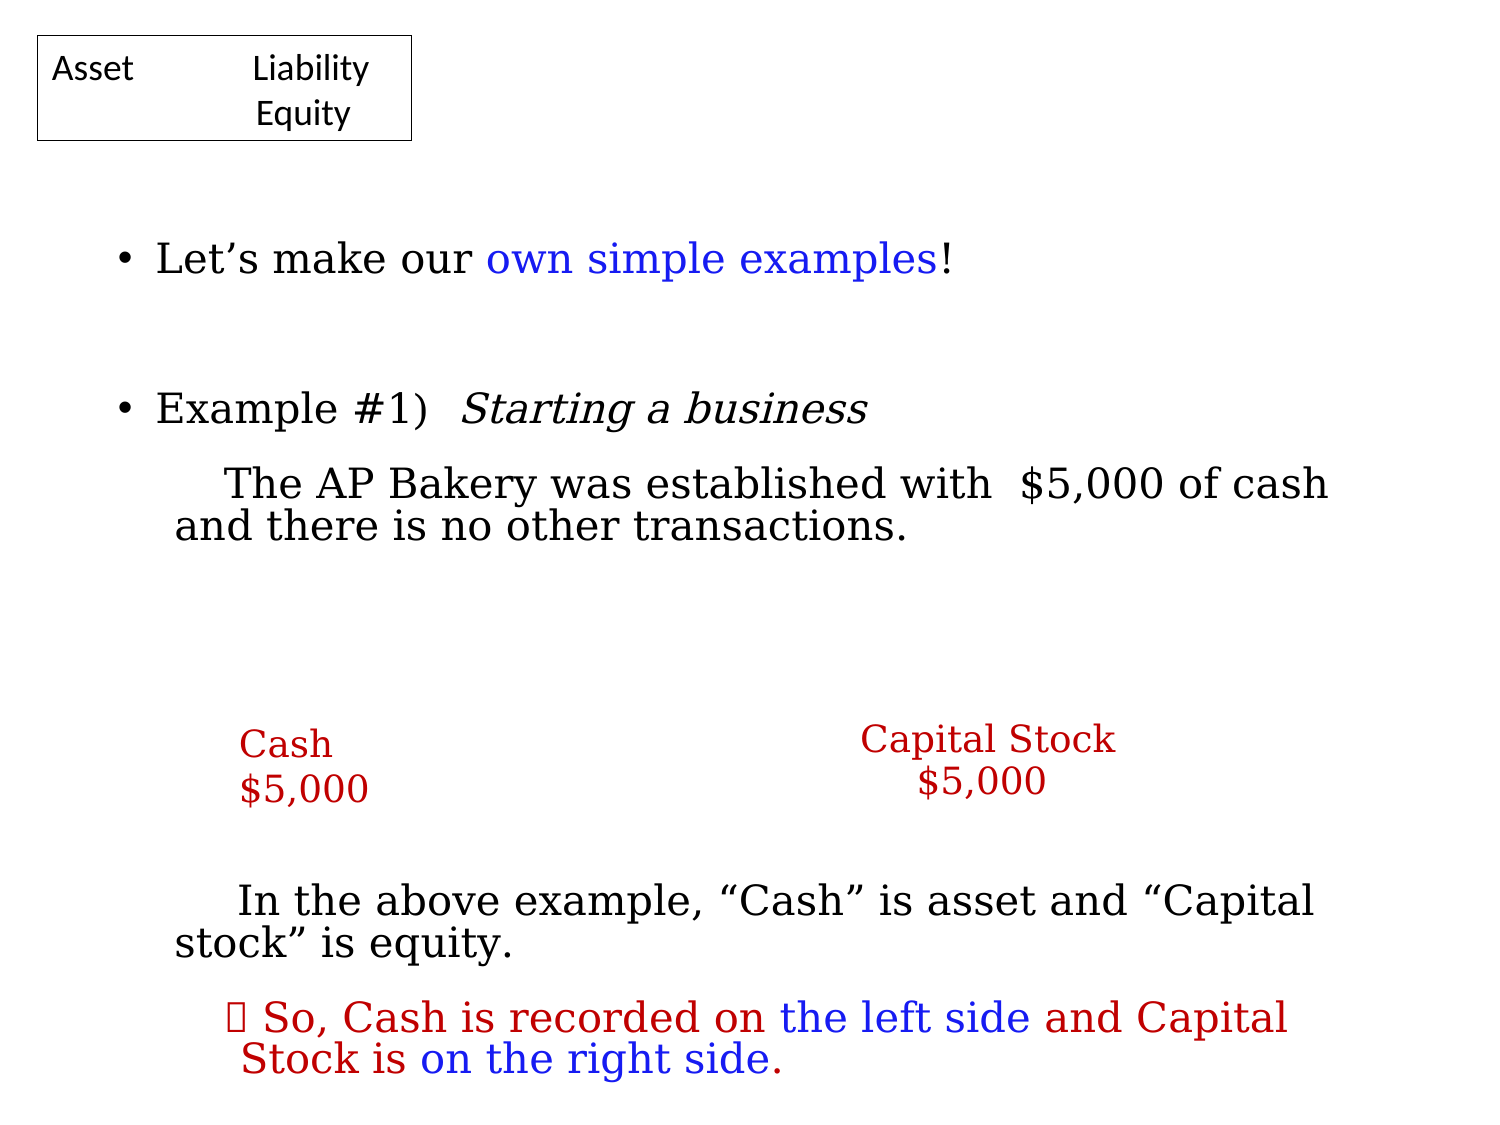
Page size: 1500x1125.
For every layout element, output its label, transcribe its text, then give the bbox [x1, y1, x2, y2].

text_box Let’s make our own simple examples! Example #1) Starting a business The AP Bakery was established with $5,000 of cash and there is no other transactions. In the above example, “Cash” is asset and “Capital stock” is equity.  So, Cash is recorded on the left side and Capital Stock is on the right side. [103, 232, 1434, 947]
text_box Asset Liability Equity [37, 35, 412, 141]
text_box Cash $5,000 [224, 712, 704, 818]
text_box Capital Stock $5,000 [845, 710, 1326, 809]
